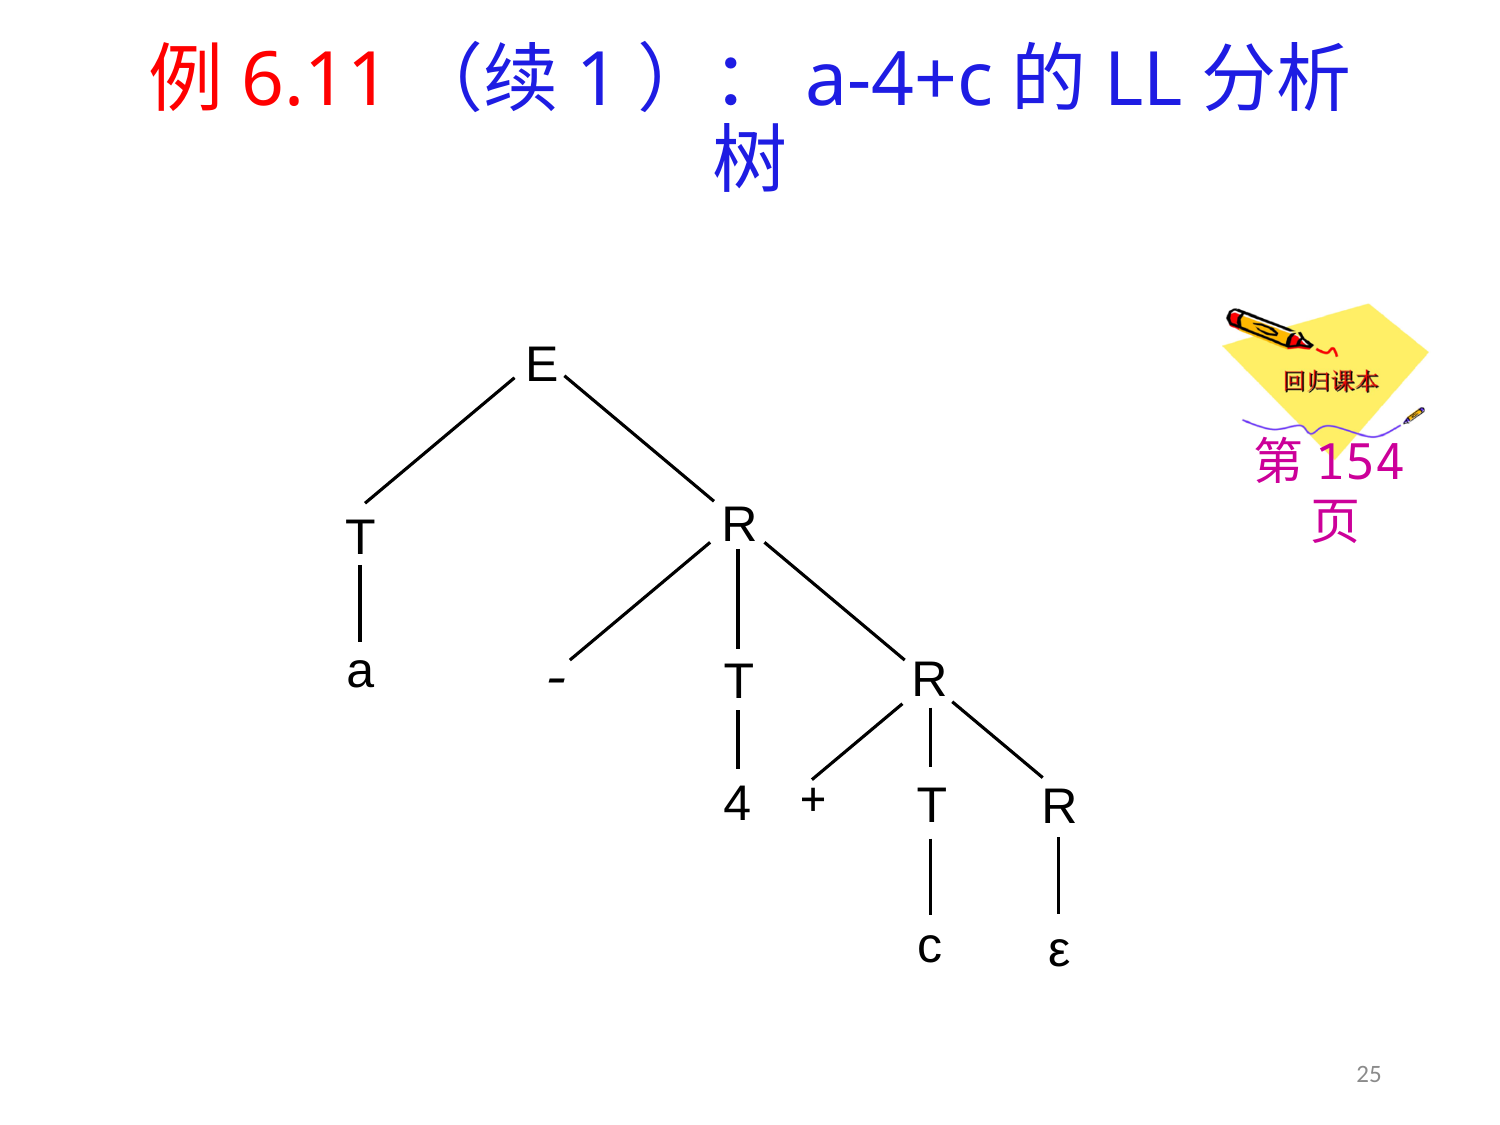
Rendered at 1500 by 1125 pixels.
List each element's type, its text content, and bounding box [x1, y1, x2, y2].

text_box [322, 329, 1126, 964]
slide_number 25 [1309, 1042, 1397, 1103]
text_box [1222, 302, 1445, 522]
title 例6.11（续1）：a-4+c的LL分析树 [102, 59, 1398, 184]
